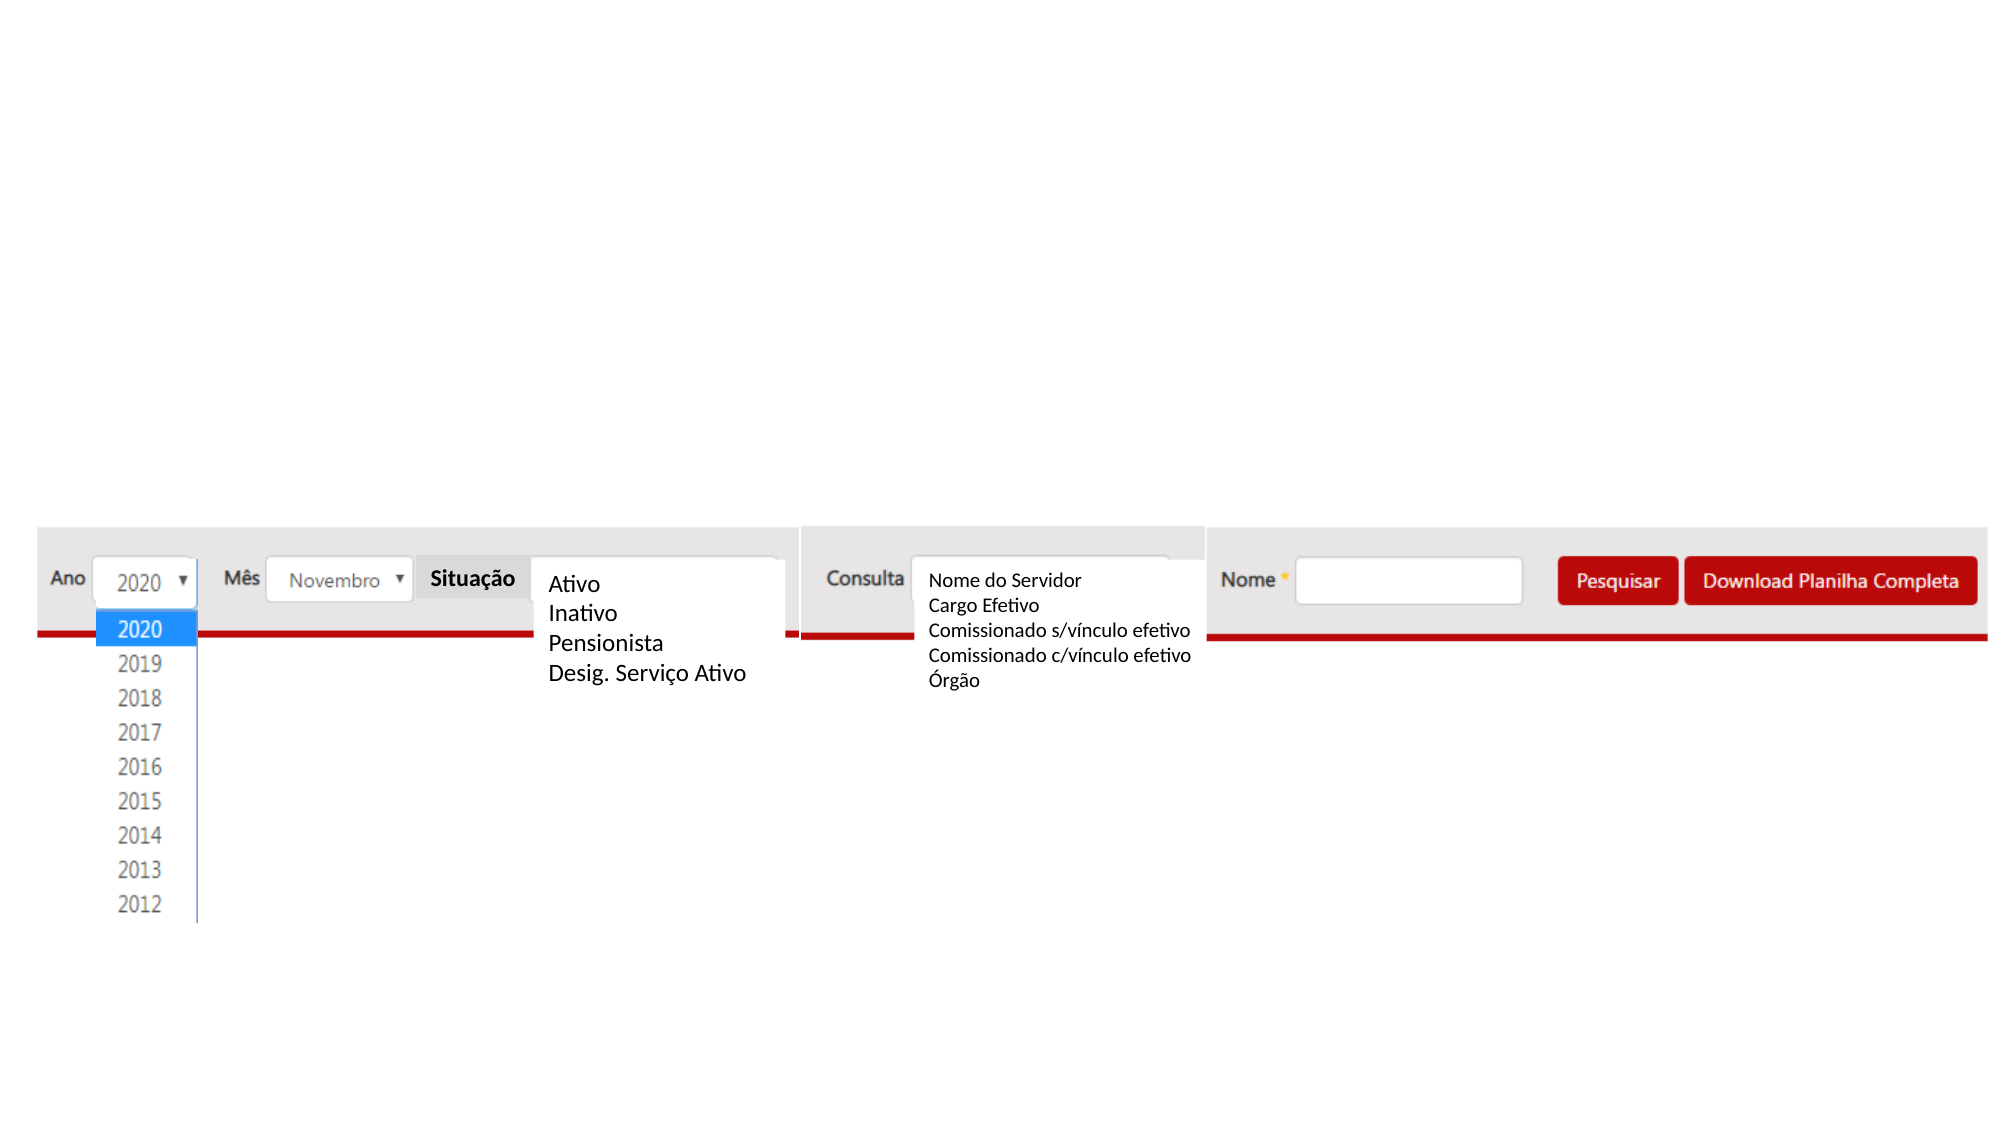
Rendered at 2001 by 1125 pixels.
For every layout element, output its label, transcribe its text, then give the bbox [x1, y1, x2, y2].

text_box Nome do Servidor Cargo Efetivo Comissionado s/vínculo efetivo Comissionado c/vínculo efetivo Órgão [914, 559, 1289, 700]
picture [1206, 515, 1988, 663]
picture [32, 512, 799, 923]
text_box Ativo Inativo Pensionista Desig. Serviço Ativo [533, 642, 786, 695]
picture [801, 516, 1205, 682]
